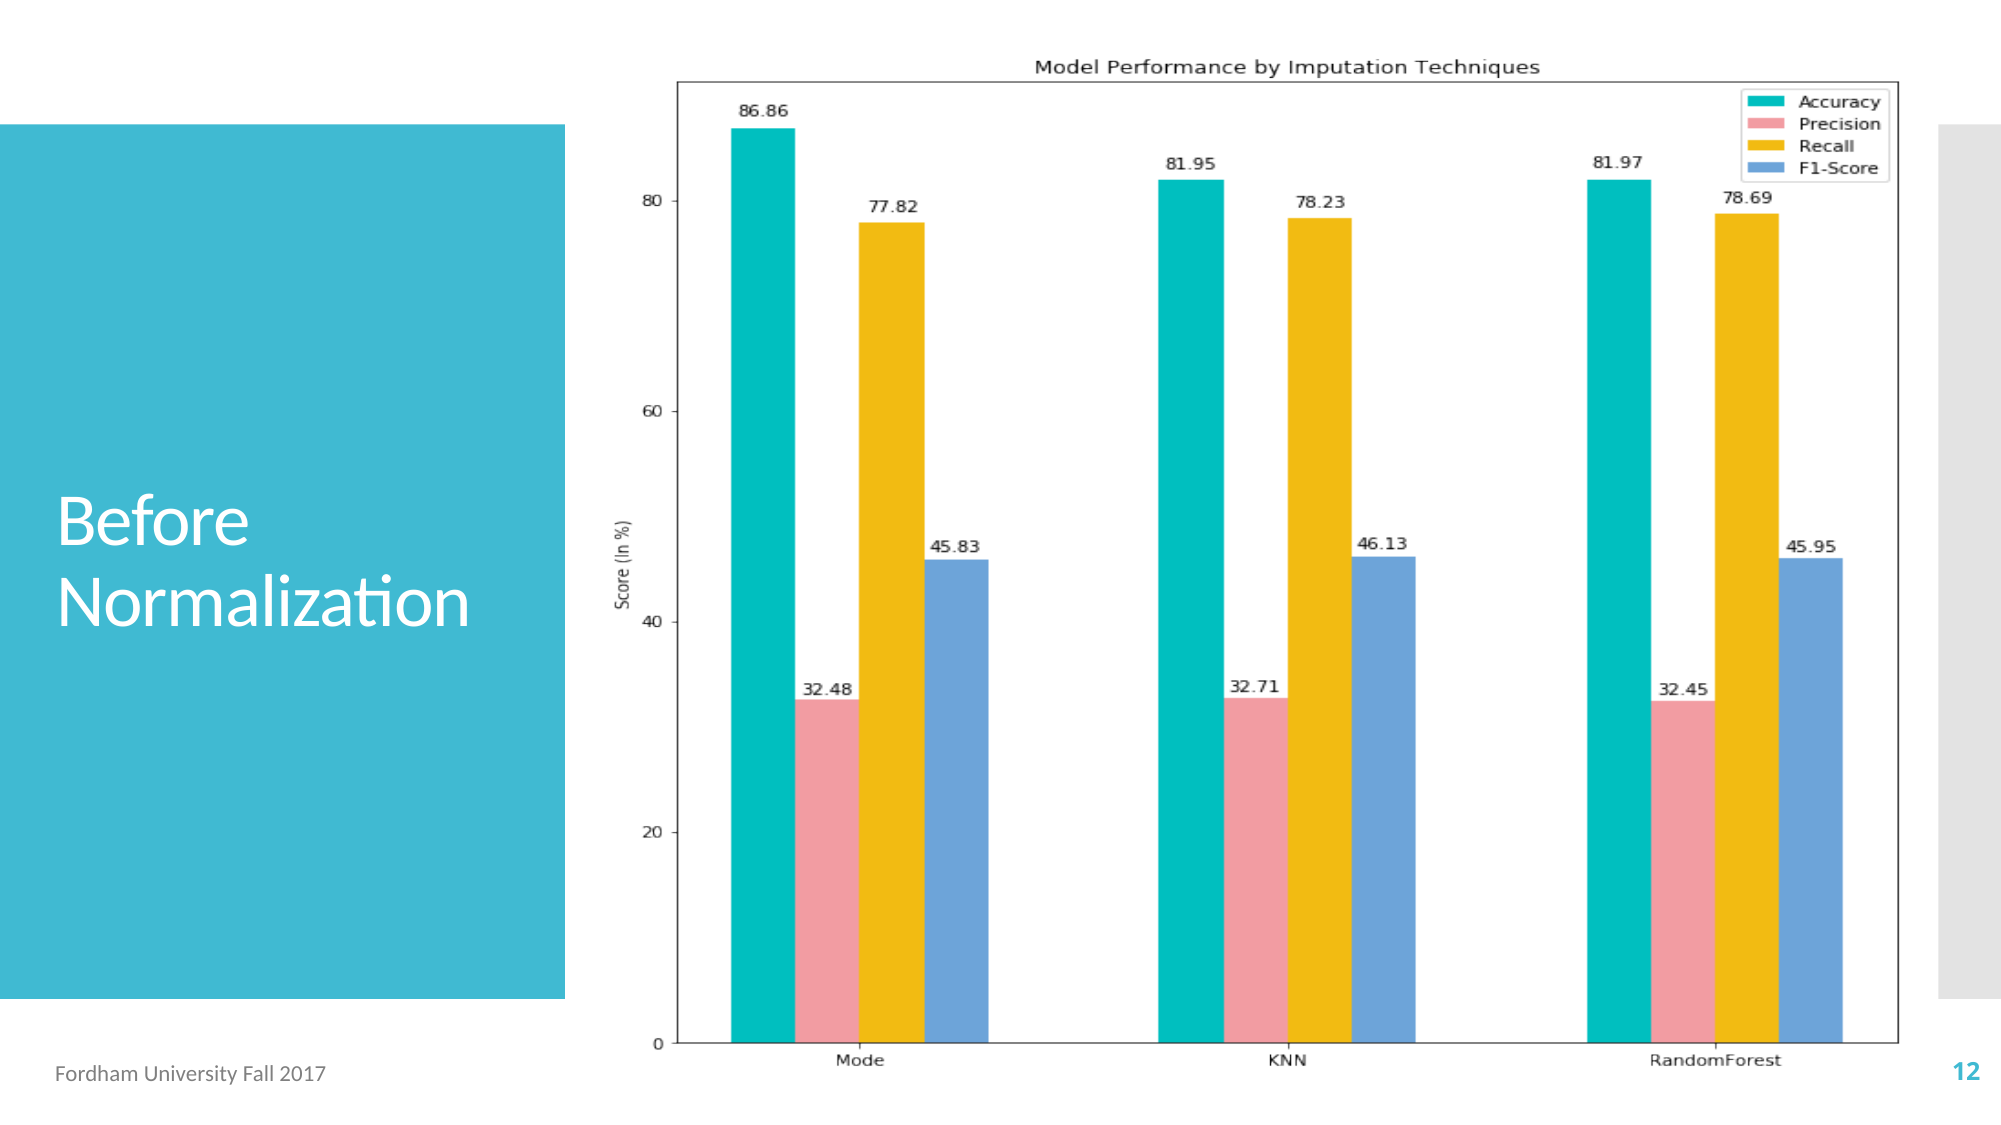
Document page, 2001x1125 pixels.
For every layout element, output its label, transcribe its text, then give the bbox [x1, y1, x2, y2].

title Before Normalization [41, 184, 525, 940]
slide_number 12 [1744, 1042, 1996, 1103]
footer Fordham University Fall 2017 [40, 1042, 1010, 1103]
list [601, 48, 1918, 1079]
